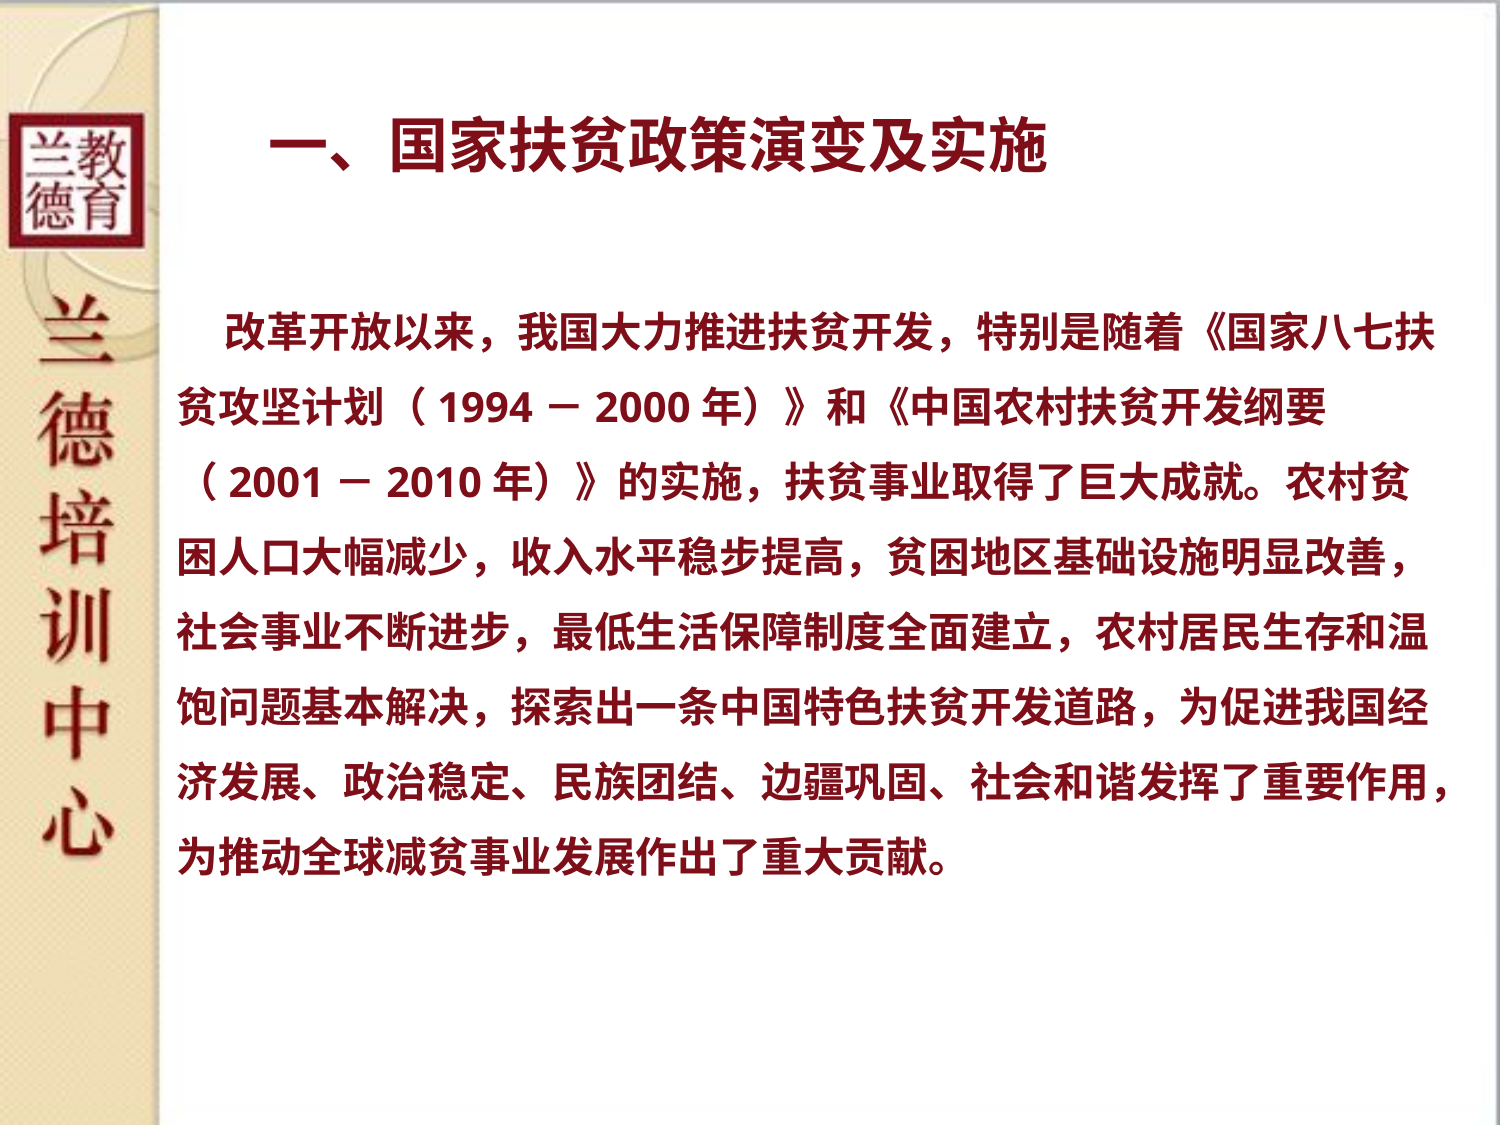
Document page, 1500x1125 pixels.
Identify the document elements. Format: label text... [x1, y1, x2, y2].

title 一、国家扶贫政策演变及实施 [253, 97, 1376, 191]
list 改革开放以来，我国大力推进扶贫开发，特别是随着《国家八七扶贫攻坚计划（1994－2000年）》和《中国农村扶贫开发纲要（2001－2010年）》的实施，扶贫事业取得了巨大成就。农村贫困人口大幅减少，收入水平稳步提高，贫困地区基础设施明显改善，社会事业不断进步，最低生活保障制度全面建立，农村居民生存和温饱问题基本解决，探索出一条中国特色扶贫开发道路，为促进我国经济发展、政治稳定、民族团结、边疆巩固、社会和谐发挥了重要作用，为推动全球减贫事业发展作出了重大贡献。 [161, 273, 1456, 1039]
picture [0, 0, 1500, 1125]
